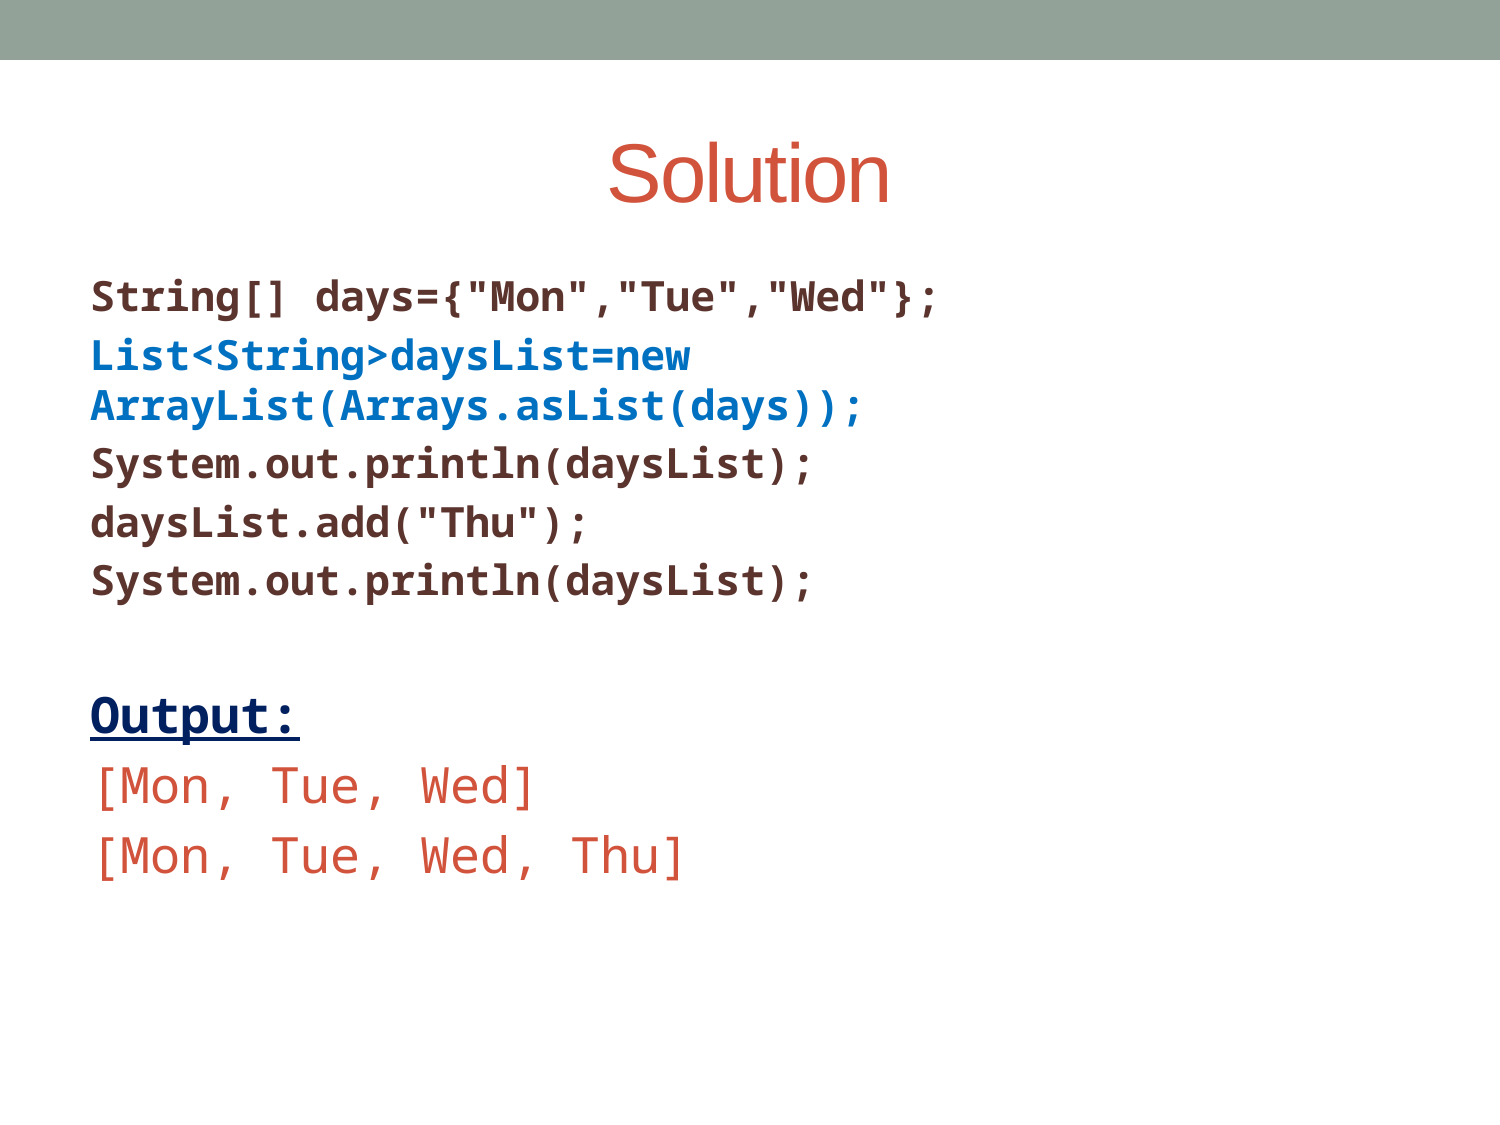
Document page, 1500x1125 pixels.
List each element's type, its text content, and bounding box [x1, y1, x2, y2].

list String[] days={"Mon","Tue","Wed"}; List<String>daysList=new ArrayList(Arrays.asList(days)); System.out.println(daysList); daysList.add("Thu"); System.out.println(daysList); Output: [Mon, Tue, Wed] [Mon, Tue, Wed, Thu] [75, 262, 1425, 1063]
title Solution [75, 87, 1425, 250]
